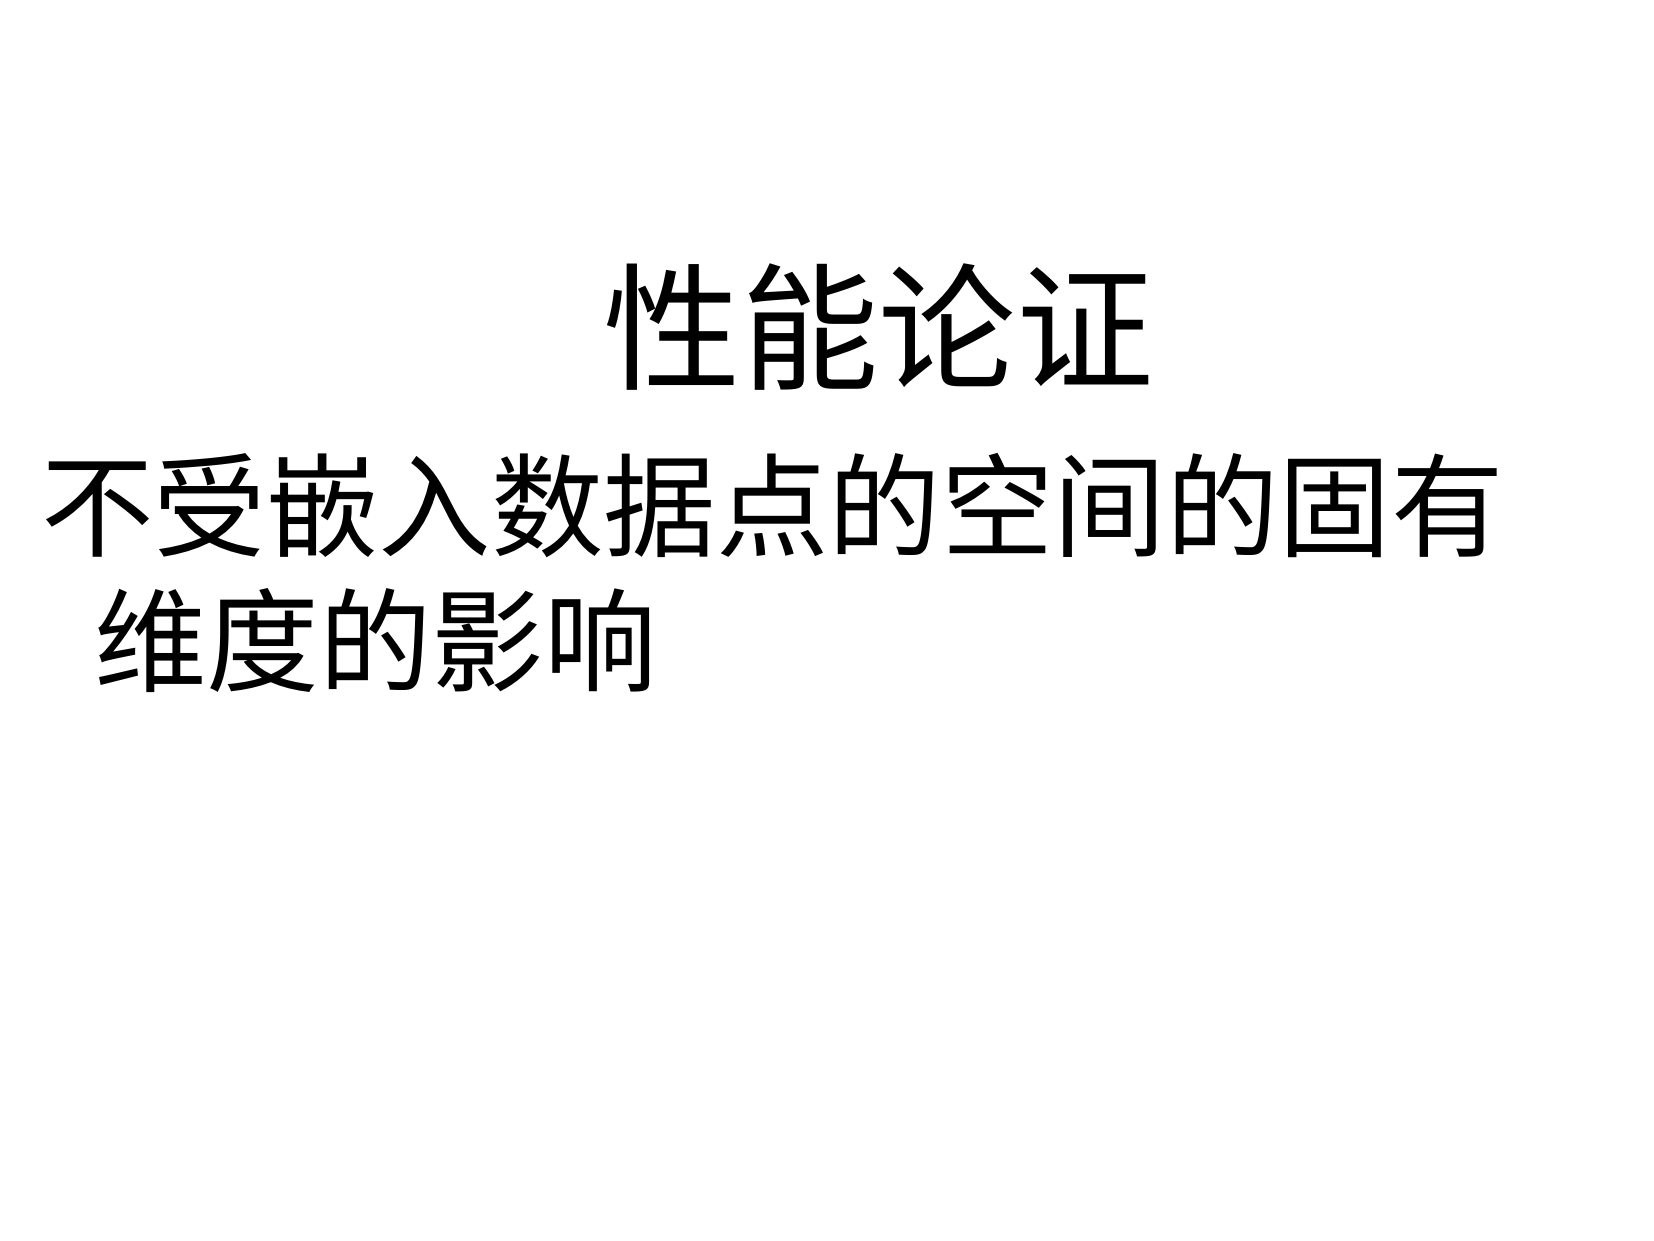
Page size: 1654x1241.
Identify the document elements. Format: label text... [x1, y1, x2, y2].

list 性能论证 不受嵌入数据点的空间的固有维度的影响 [23, 242, 1595, 786]
